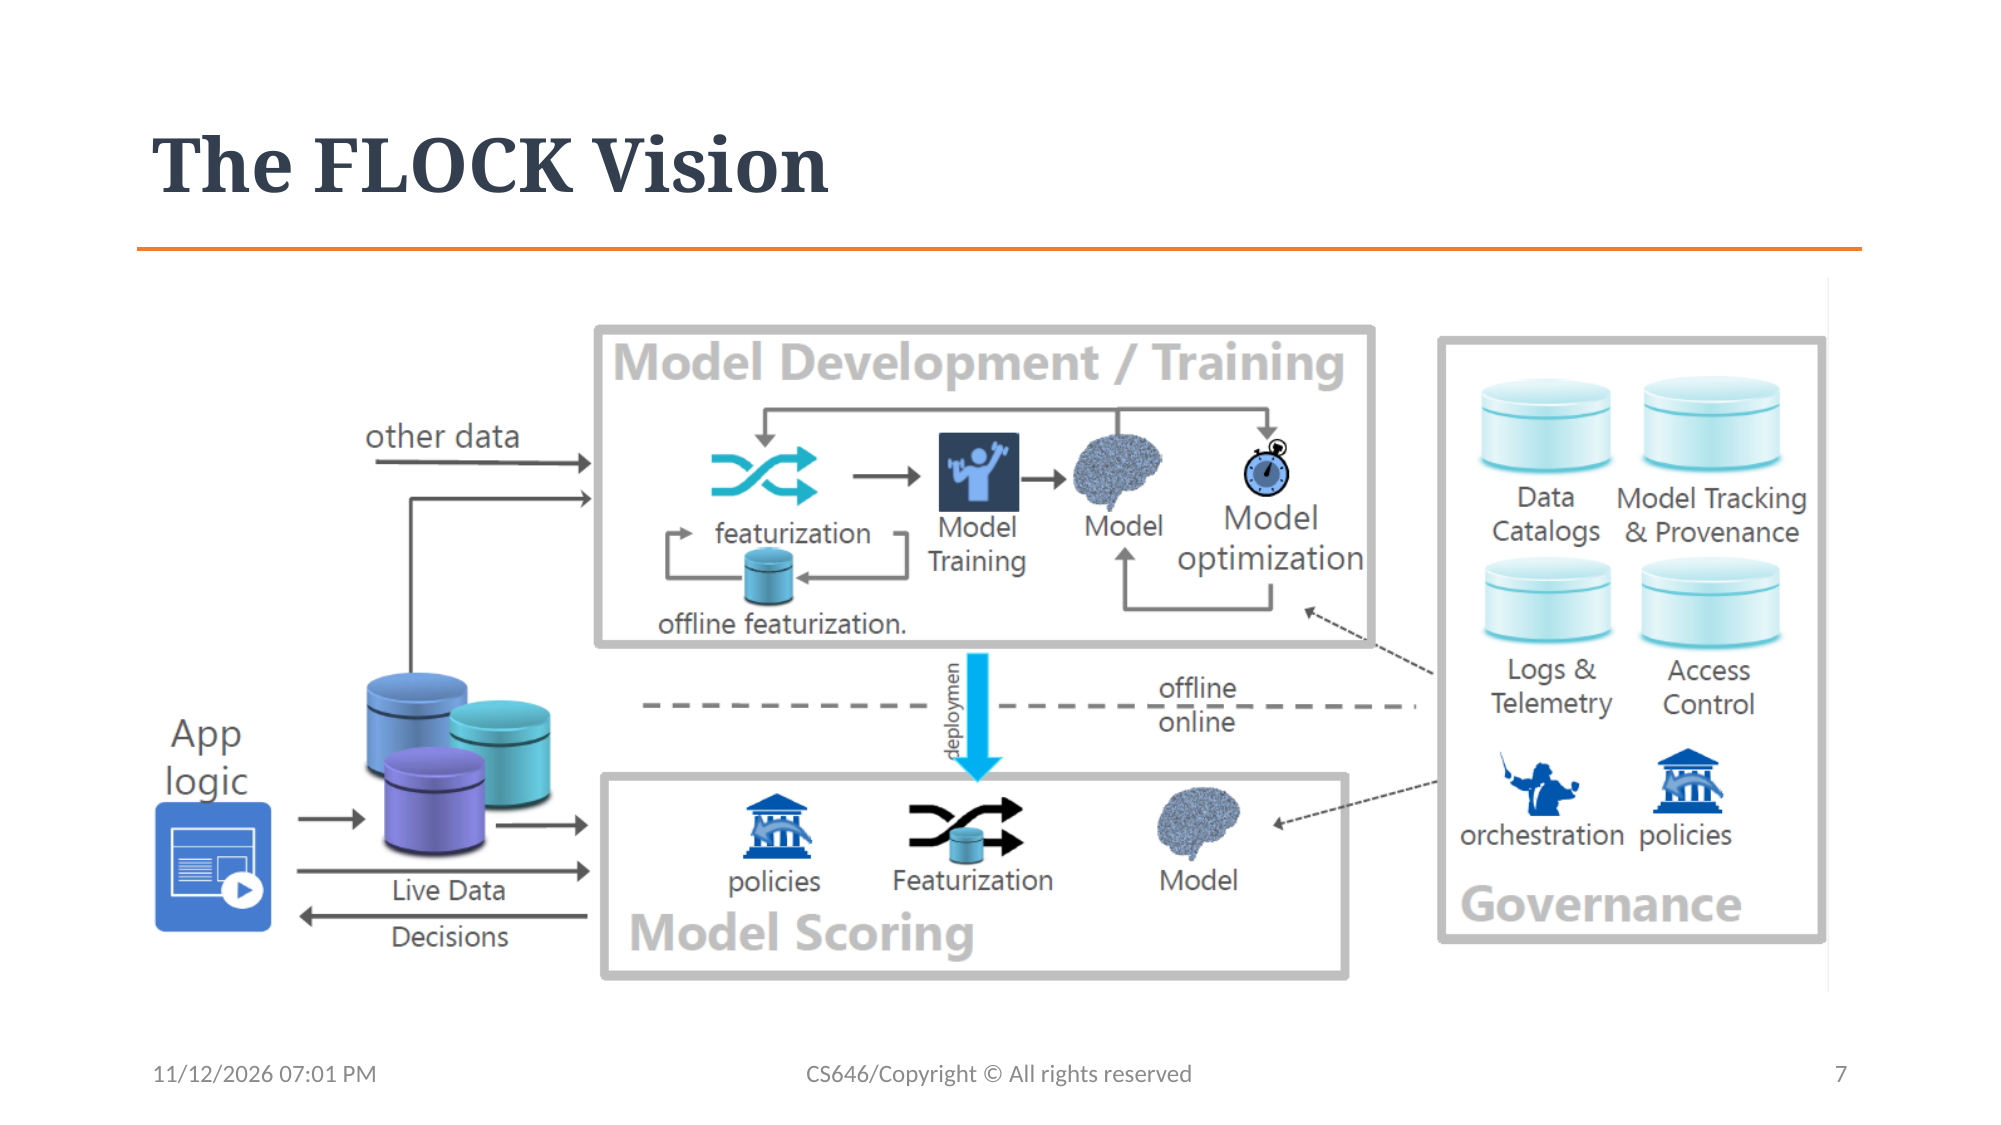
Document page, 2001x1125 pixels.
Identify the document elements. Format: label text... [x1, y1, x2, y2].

footer CS646/Copyright © All rights reserved [662, 1042, 1338, 1103]
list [137, 277, 1829, 992]
title The FLOCK Vision [137, 59, 1863, 278]
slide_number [137, 1042, 588, 1103]
slide_number 7 [1412, 1042, 1863, 1103]
